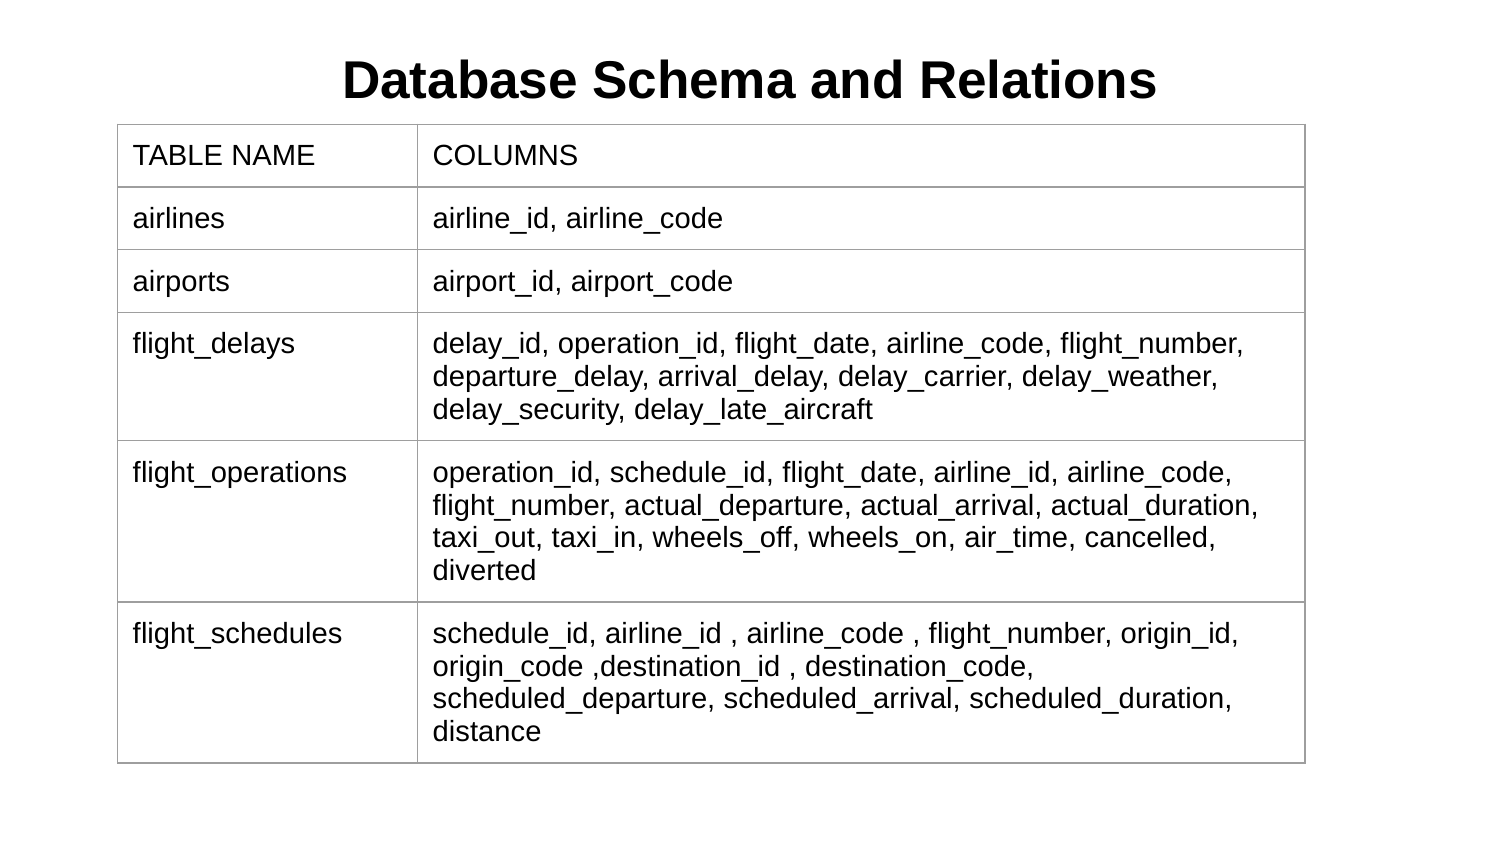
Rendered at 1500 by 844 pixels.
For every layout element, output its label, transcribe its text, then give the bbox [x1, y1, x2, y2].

table_header TABLE NAME [118, 125, 417, 186]
table_cell flight_operations [118, 441, 417, 601]
table_cell flight_delays [118, 313, 417, 440]
table_cell airports [118, 250, 417, 312]
table_cell flight_schedules [118, 603, 417, 762]
table_cell schedule_id, airline_id , airline_code , flight_number, origin_id, origin_code ,destination_id , destination_code, scheduled_departure, scheduled_arrival, scheduled_duration, distance [418, 603, 1304, 762]
table_cell delay_id, operation_id, flight_date, airline_code, flight_number, departure_delay, arrival_delay, delay_carrier, delay_weather, delay_security, delay_late_aircraft [418, 313, 1304, 440]
table_cell airline_id, airline_code [418, 188, 1304, 249]
table_cell airport_id, airport_code [418, 250, 1304, 312]
table_header COLUMNS [418, 125, 1304, 186]
title Database Schema and Relations [51, 30, 1449, 125]
table_cell airlines [118, 188, 417, 249]
table_cell operation_id, schedule_id, flight_date, airline_id, airline_code, flight_number, actual_departure, actual_arrival, actual_duration, taxi_out, taxi_in, wheels_off, wheels_on, air_time, cancelled, diverted [418, 441, 1304, 601]
